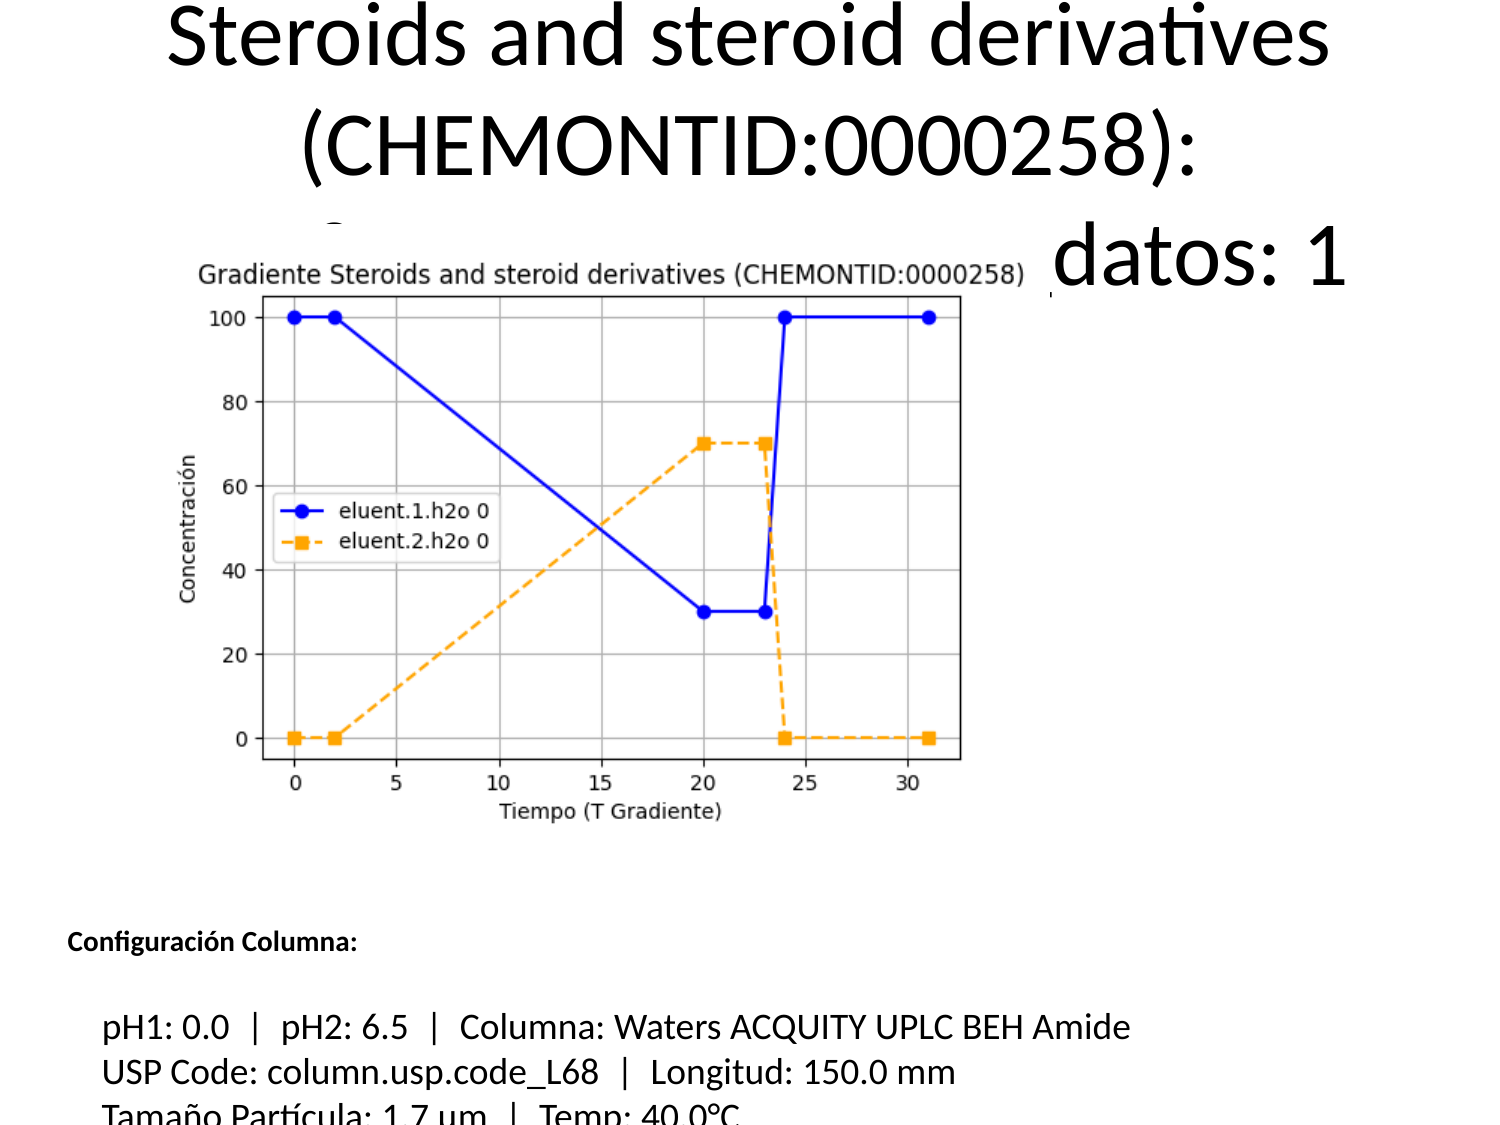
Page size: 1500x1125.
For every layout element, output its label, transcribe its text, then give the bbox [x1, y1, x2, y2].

picture [149, 224, 1051, 826]
text_box Configuración Columna: pH1: 0.0 | pH2: 6.5 | Columna: Waters ACQUITY UPLC BEH Amide USP Code: column.usp.code_L68 | Longitud: 150.0 mm Tamaño Partícula: 1.7 µm | Temp: 40.0°C Flujo: 0.5 mL/min | T0: 0.6615 min [53, 869, 1147, 1125]
title Steroids and steroid derivatives (CHEMONTID:0000258): 0.958511454755712, n_datos: 1 [75, 45, 1425, 233]
